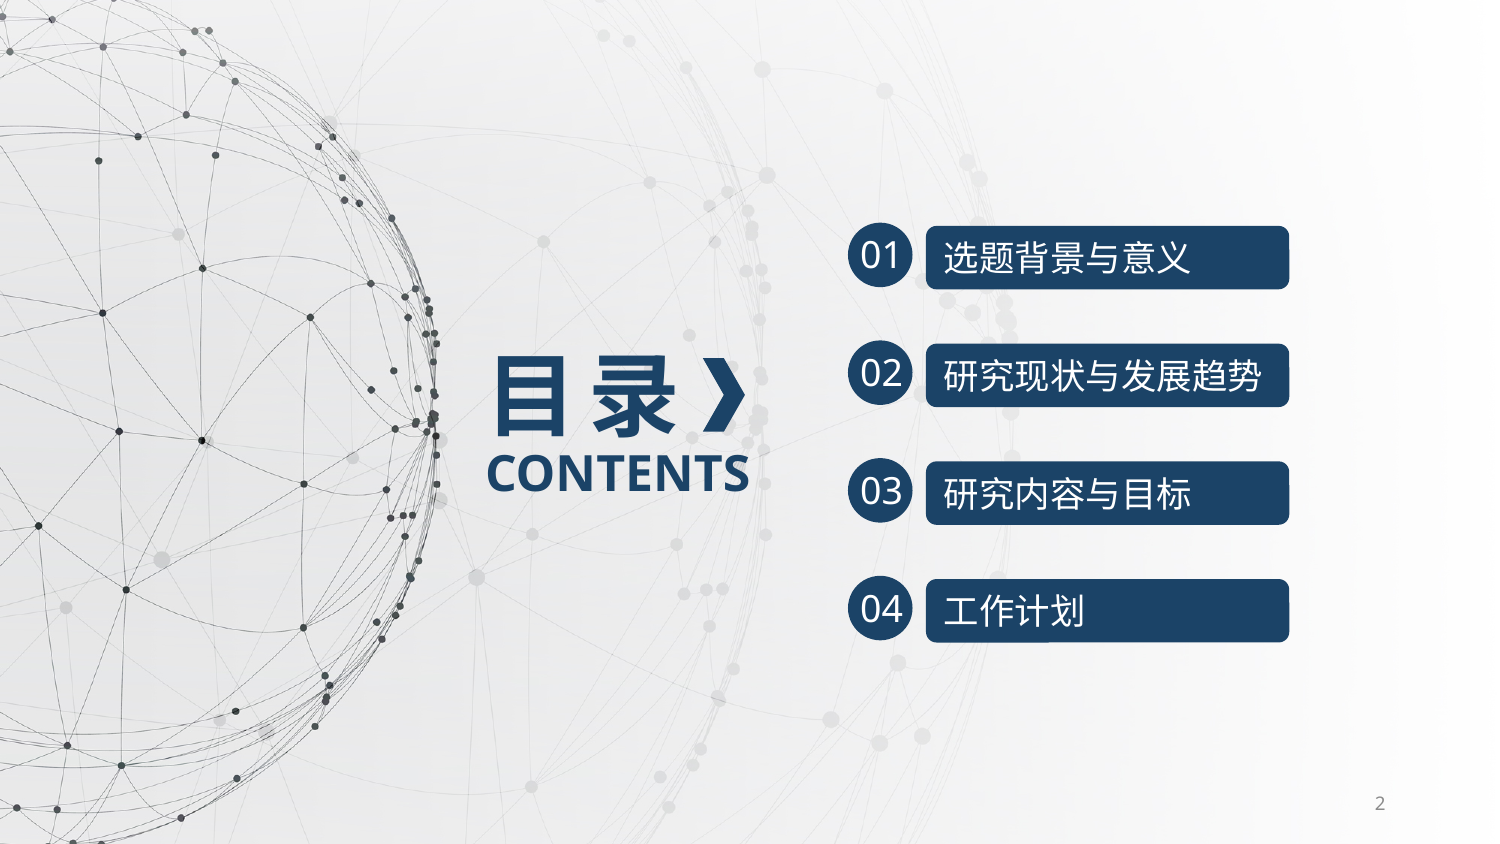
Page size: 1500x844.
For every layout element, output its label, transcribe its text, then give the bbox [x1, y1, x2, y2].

picture [0, 0, 1500, 844]
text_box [842, 222, 921, 288]
slide_number 2 [1059, 782, 1397, 827]
text_box [701, 357, 747, 433]
text_box 目 录 [470, 330, 823, 455]
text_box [842, 340, 921, 405]
text_box 选题背景与意义 [925, 225, 1290, 290]
text_box 研究内容与目标 [925, 461, 1290, 525]
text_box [842, 575, 921, 641]
text_box 研究现状与发展趋势 [925, 343, 1290, 408]
text_box CONTENTS [470, 433, 817, 509]
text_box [842, 458, 921, 523]
text_box 工作计划 [925, 579, 1290, 643]
